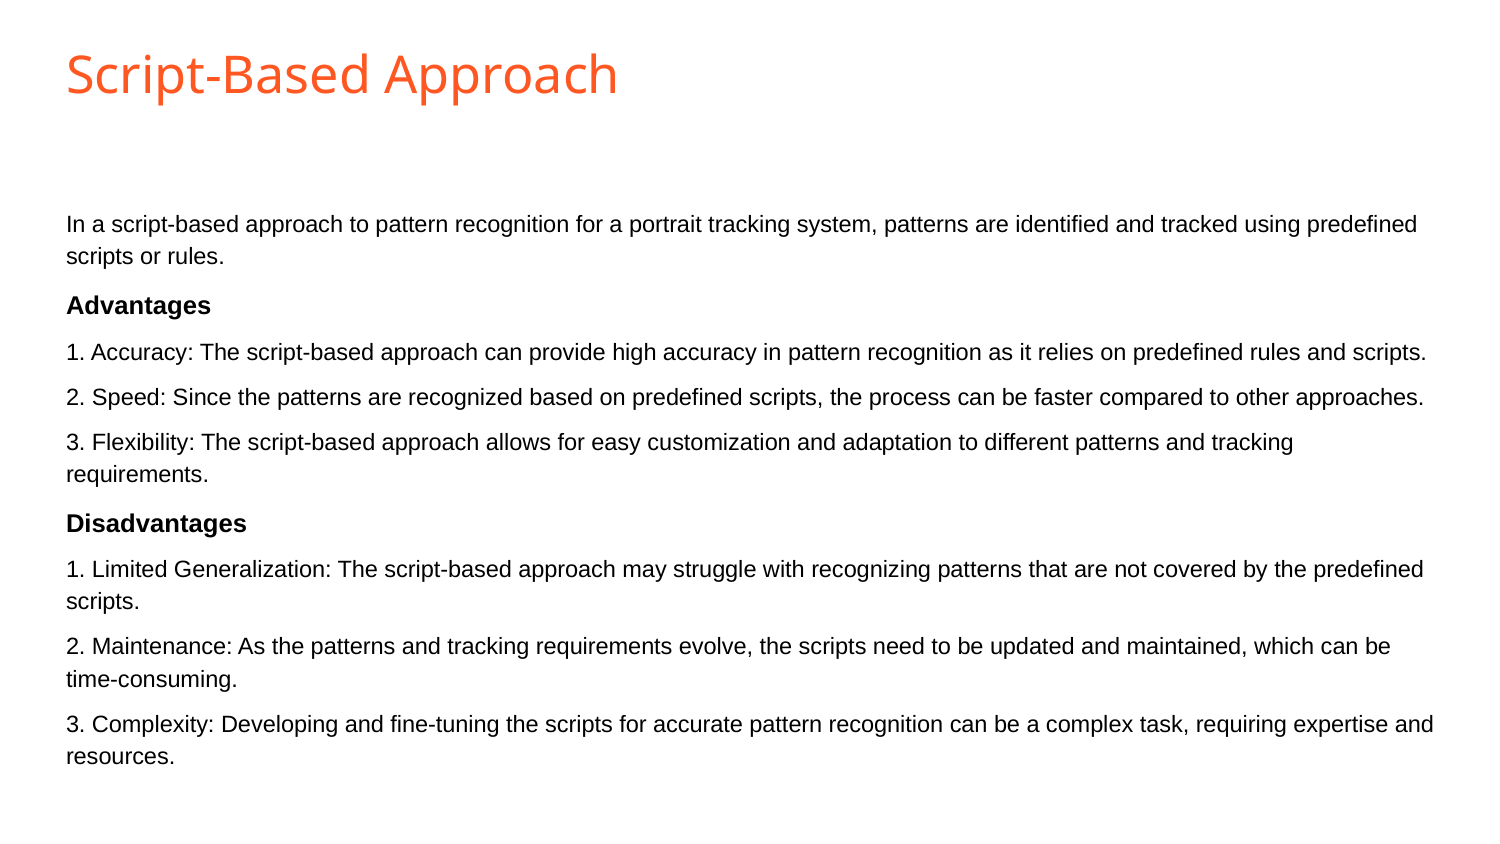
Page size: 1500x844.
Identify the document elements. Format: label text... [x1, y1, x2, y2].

title Script-Based Approach [51, 26, 1449, 167]
list In a script-based approach to pattern recognition for a portrait tracking system, patterns are identified and tracked using predefined scripts or rules. Advantages 1. Accuracy: The script-based approach can provide high accuracy in pattern recognition as it relies on predefined rules and scripts. 2. Speed: Since the patterns are recognized based on predefined scripts, the process can be faster compared to other approaches. 3. Flexibility: The script-based approach allows for easy customization and adaptation to different patterns and tracking requirements. Disadvantages 1. Limited Generalization: The script-based approach may struggle with recognizing patterns that are not covered by the predefined scripts. 2. Maintenance: As the patterns and tracking requirements evolve, the scripts need to be updated and maintained, which can be time-consuming. 3. Complexity: Developing and fine-tuning the scripts for accurate pattern recognition can be a complex task, requiring expertise and resources. [51, 190, 1449, 815]
